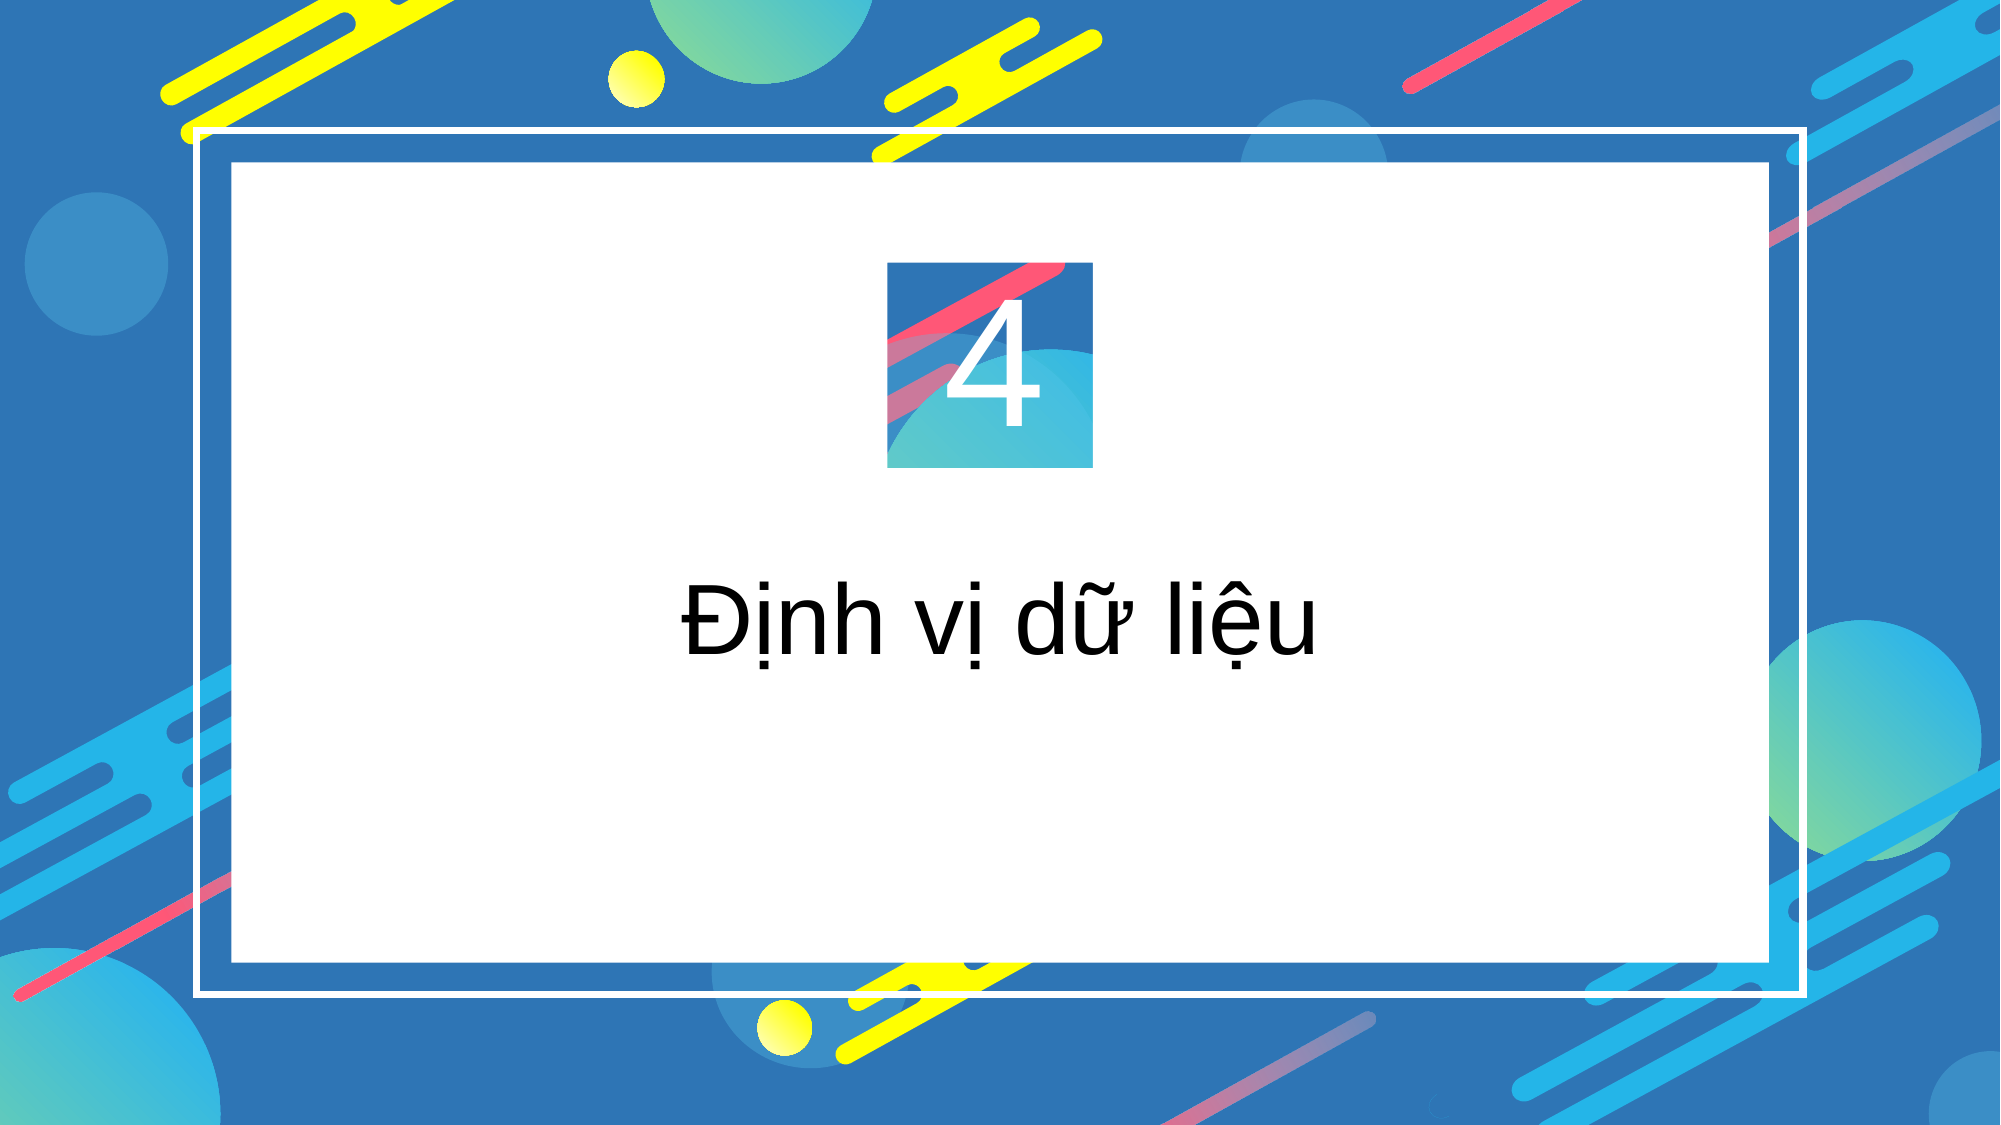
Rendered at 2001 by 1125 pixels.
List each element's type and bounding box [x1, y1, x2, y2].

text_box [196, 130, 1804, 995]
text_box [0, 0, 2000, 1125]
